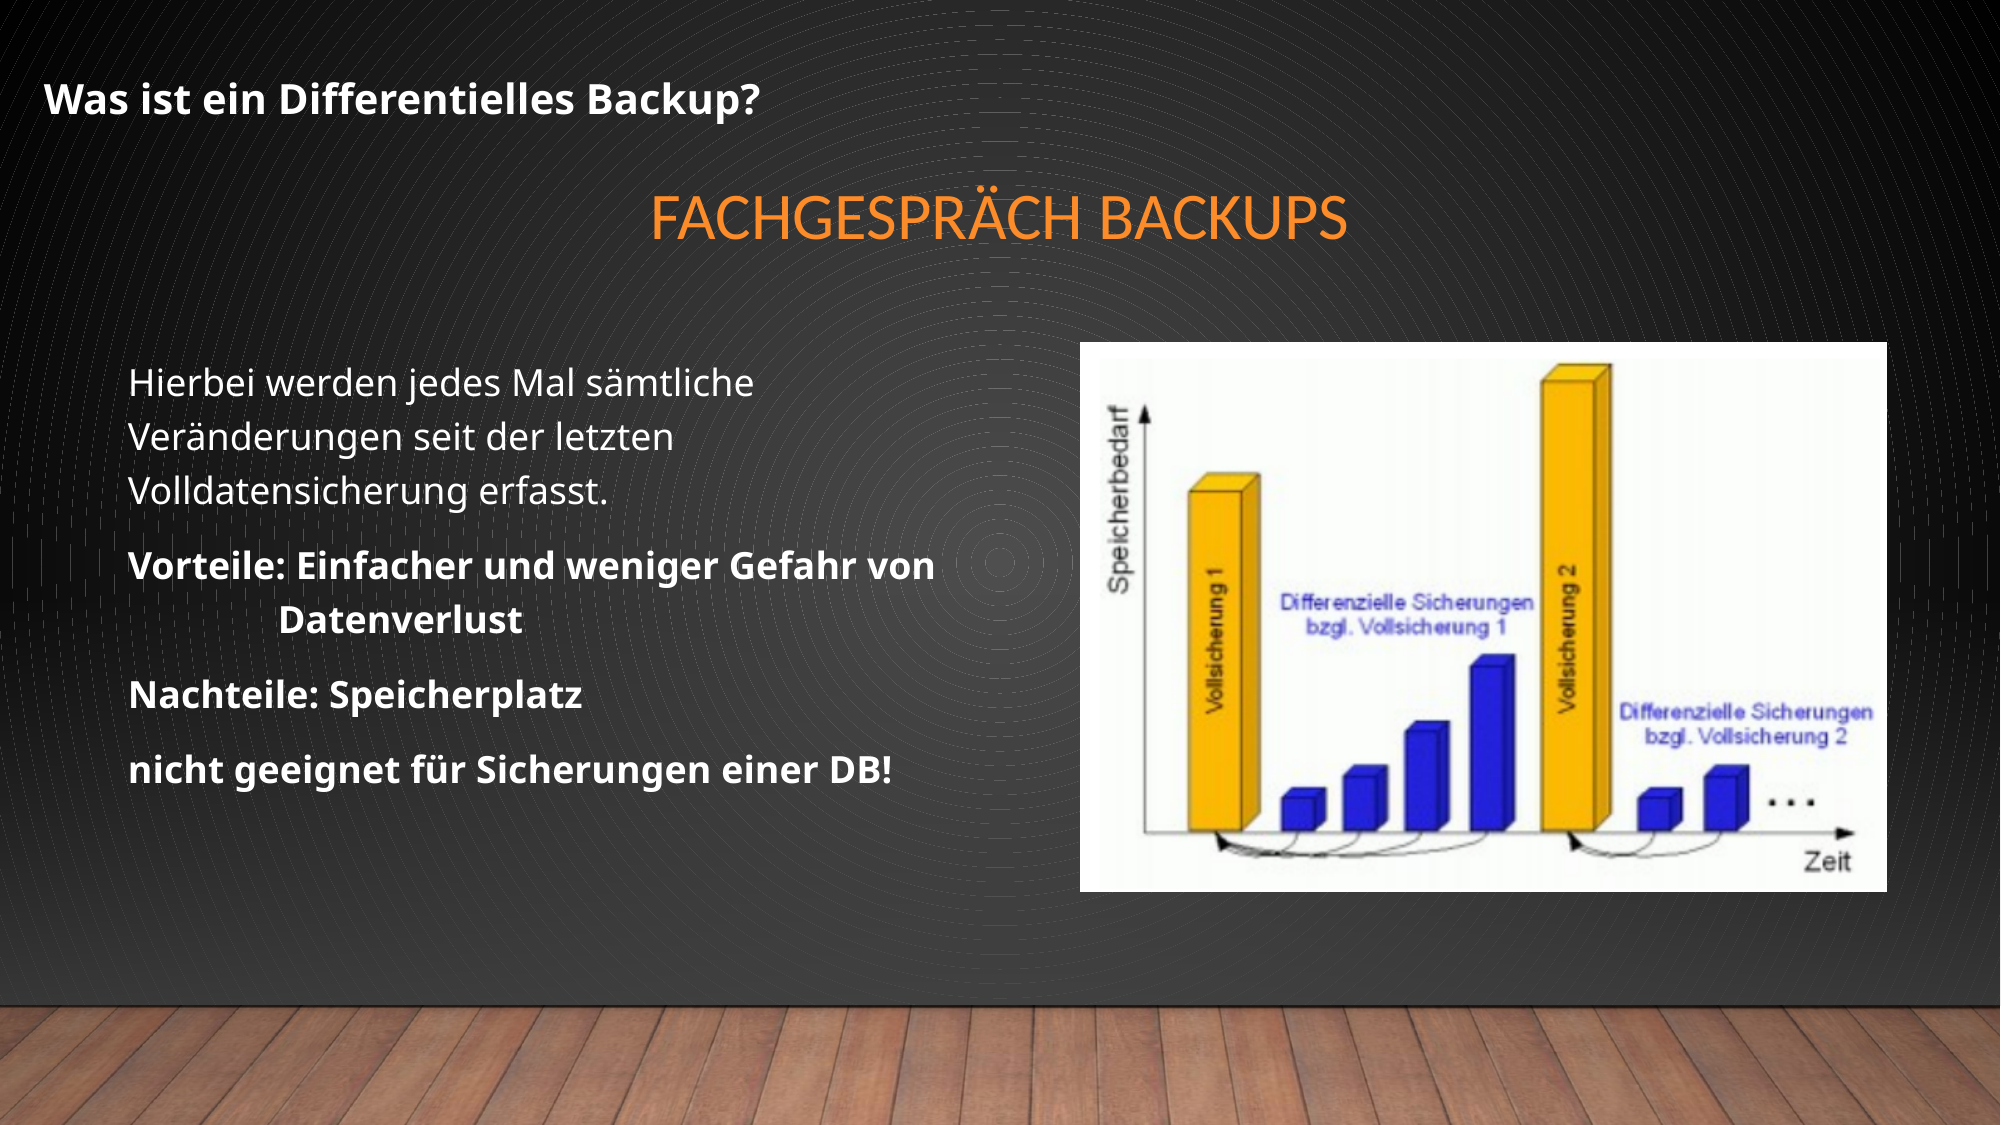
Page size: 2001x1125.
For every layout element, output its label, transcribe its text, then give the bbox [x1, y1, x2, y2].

picture [0, 1005, 2000, 1125]
title Fachgespräch Backups [238, 131, 1763, 305]
text_box Hierbei werden jedes Mal sämtliche Veränderungen seit der letzten Volldatensicherung erfasst. Vorteile: Einfacher und weniger Gefahr von Datenverlust Nachteile: Speicherplatz nicht geeignet für Sicherungen einer DB! [112, 342, 974, 821]
picture [1080, 342, 1888, 892]
text_box Was ist ein Differentielles Backup? [28, 55, 931, 134]
